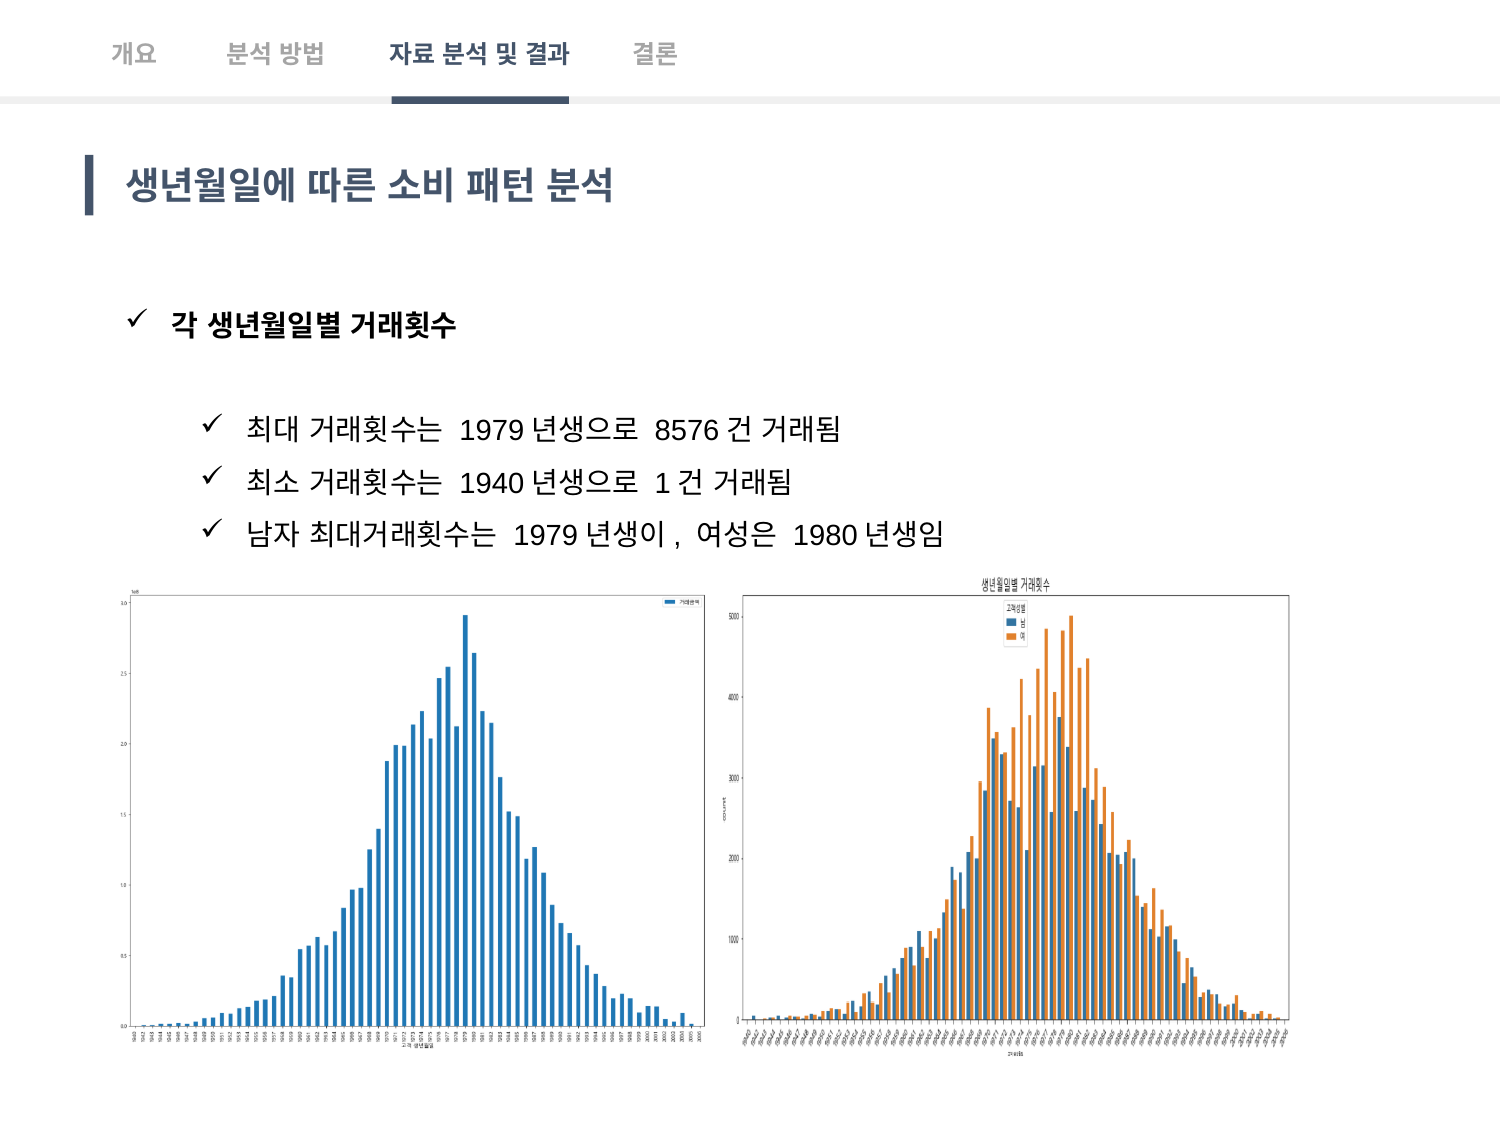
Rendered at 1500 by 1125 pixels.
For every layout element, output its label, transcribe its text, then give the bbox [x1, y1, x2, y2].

text_box 각 생년월일별 거래횟수 최대 거래횟수는 1979년생으로 8576건 거래됨 최소 거래횟수는 1940년생으로 1건 거래됨 남자 최대거래횟수는 1979년생이, 여성은 1980년생임 [110, 281, 1467, 559]
text_box 개요 [97, 31, 173, 77]
text_box 자료 분석 및 결과 [374, 31, 587, 77]
text_box [0, 95, 391, 105]
text_box [391, 95, 570, 105]
text_box 분석 방법 [212, 31, 341, 77]
text_box [570, 95, 1500, 105]
text_box [84, 154, 94, 216]
text_box 생년월일에 따른 소비 패턴 분석 [110, 154, 1062, 215]
text_box 결론 [617, 31, 694, 77]
picture [110, 562, 1298, 1063]
